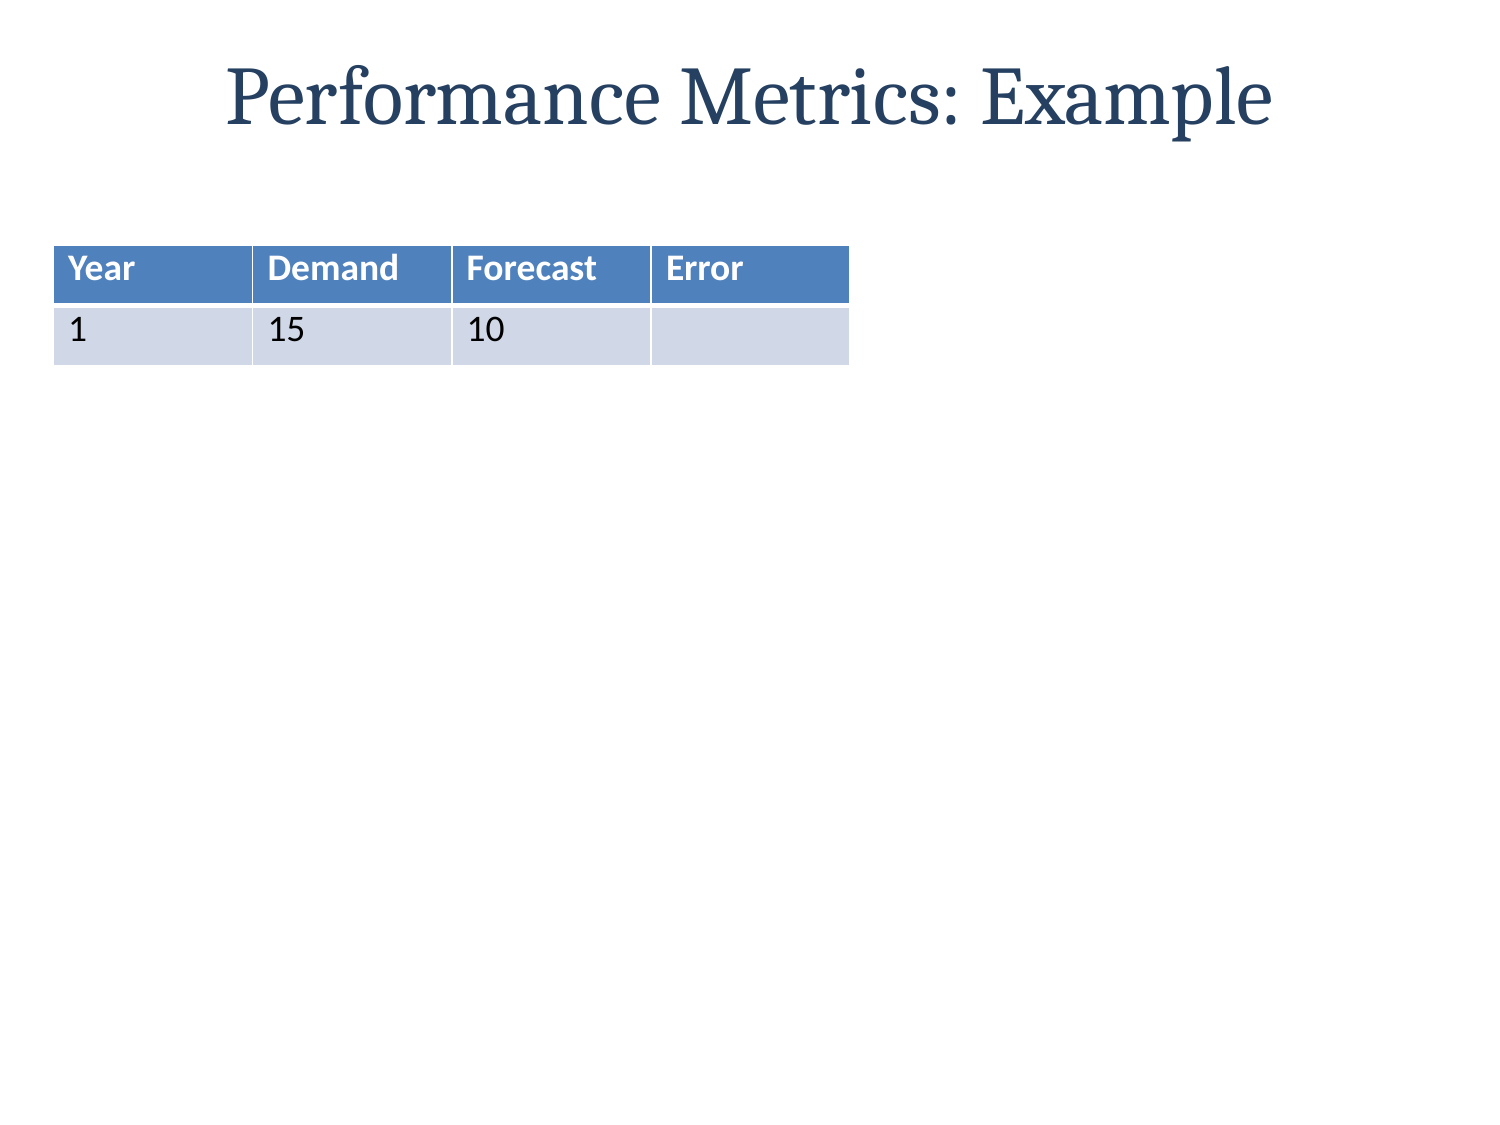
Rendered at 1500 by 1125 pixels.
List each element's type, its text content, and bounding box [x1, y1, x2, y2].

table_cell 10 [453, 308, 650, 365]
table_header Forecast [453, 246, 650, 303]
table_cell 1 [54, 308, 252, 365]
table_header Demand [253, 246, 451, 303]
table_header Year [54, 246, 252, 303]
table_header Error [652, 246, 849, 303]
table_cell 15 [253, 308, 451, 365]
table_cell [652, 308, 849, 365]
title Performance Metrics: Example [75, 45, 1425, 138]
